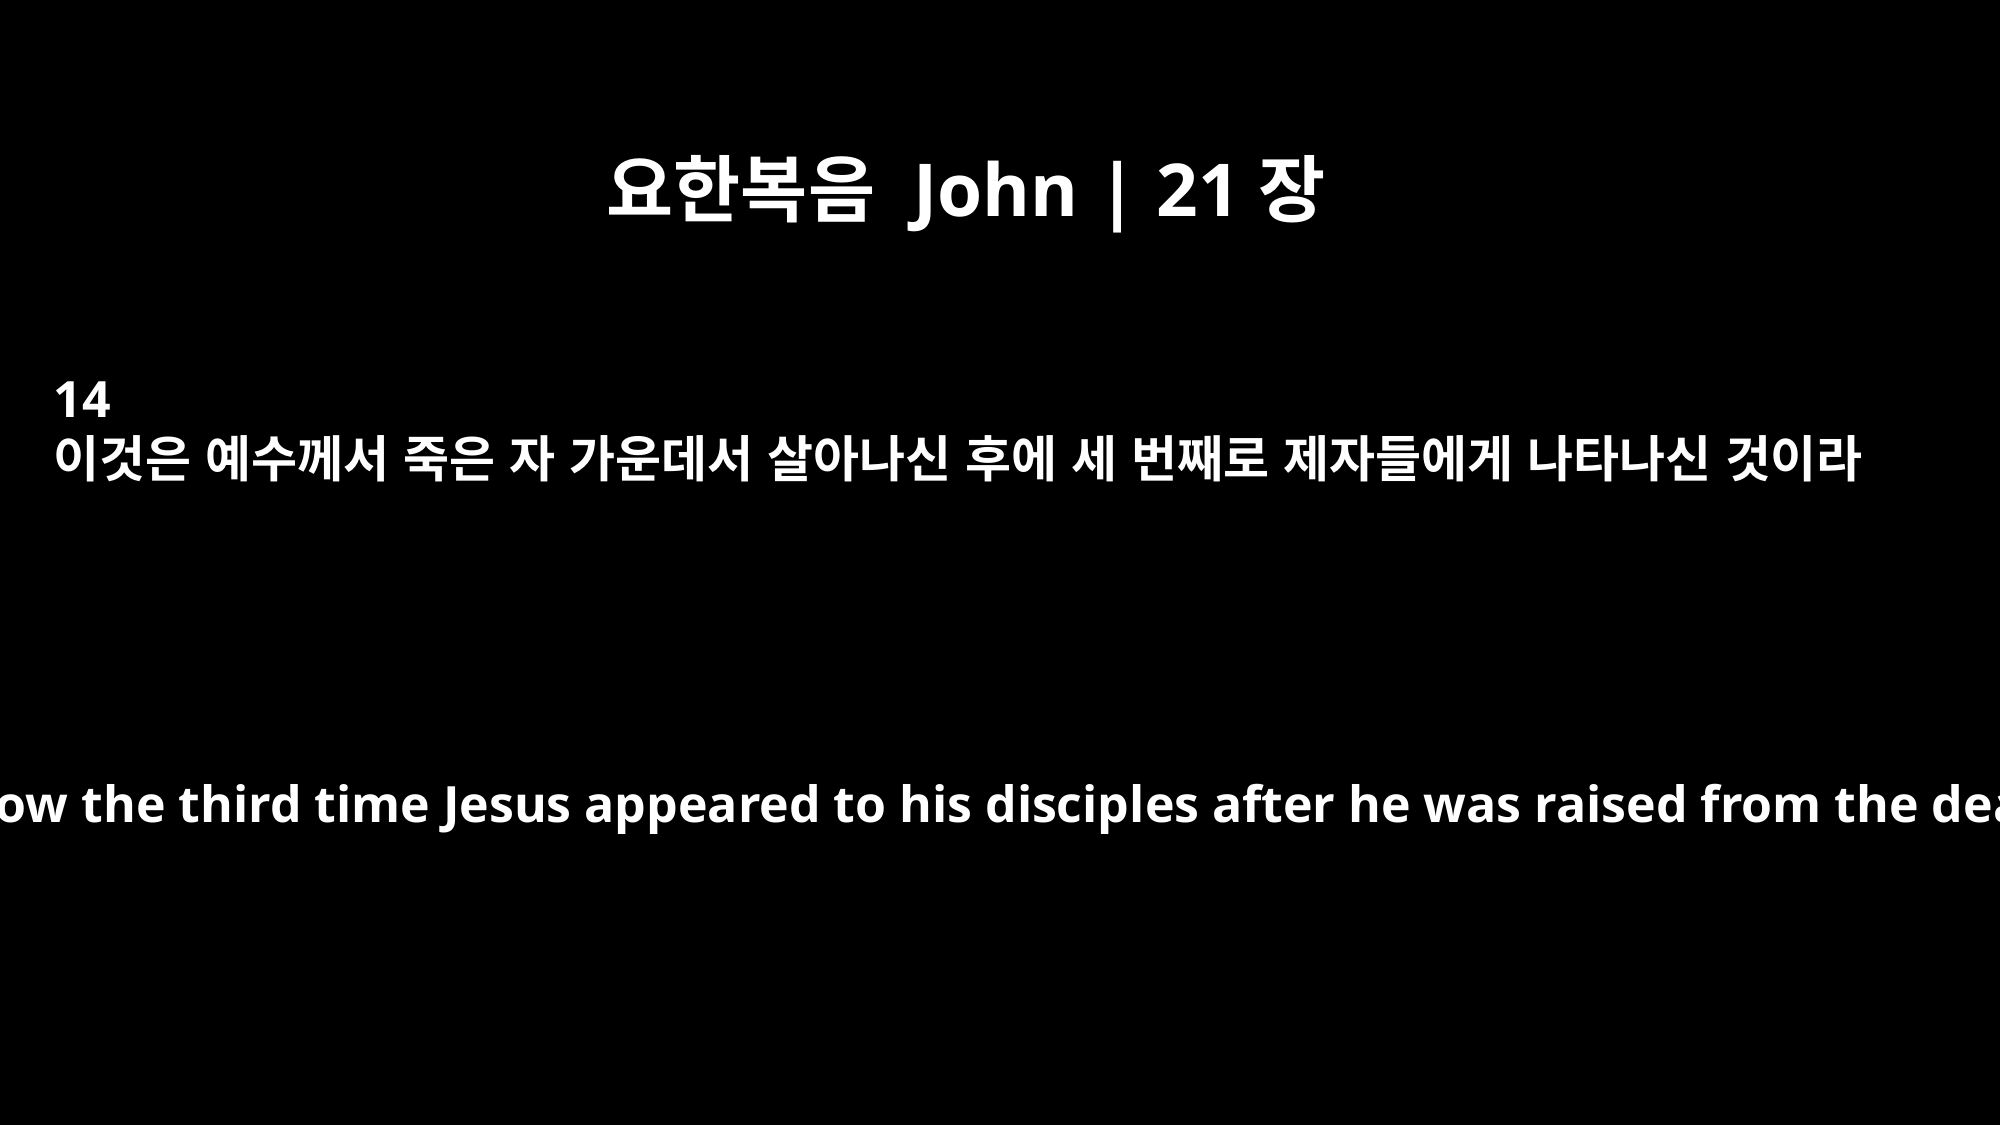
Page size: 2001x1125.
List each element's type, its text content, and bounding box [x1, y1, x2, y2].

text_box 요한복음 John | 21장 [591, 136, 1341, 239]
text_box This was now the third time Jesus appeared to his disciples after he was raised from the dead. [0, 764, 2000, 840]
text_box 14 이것은 예수께서 죽은 자 가운데서 살아나신 후에 세 번째로 제자들에게 나타나신 것이라 [38, 359, 1879, 495]
